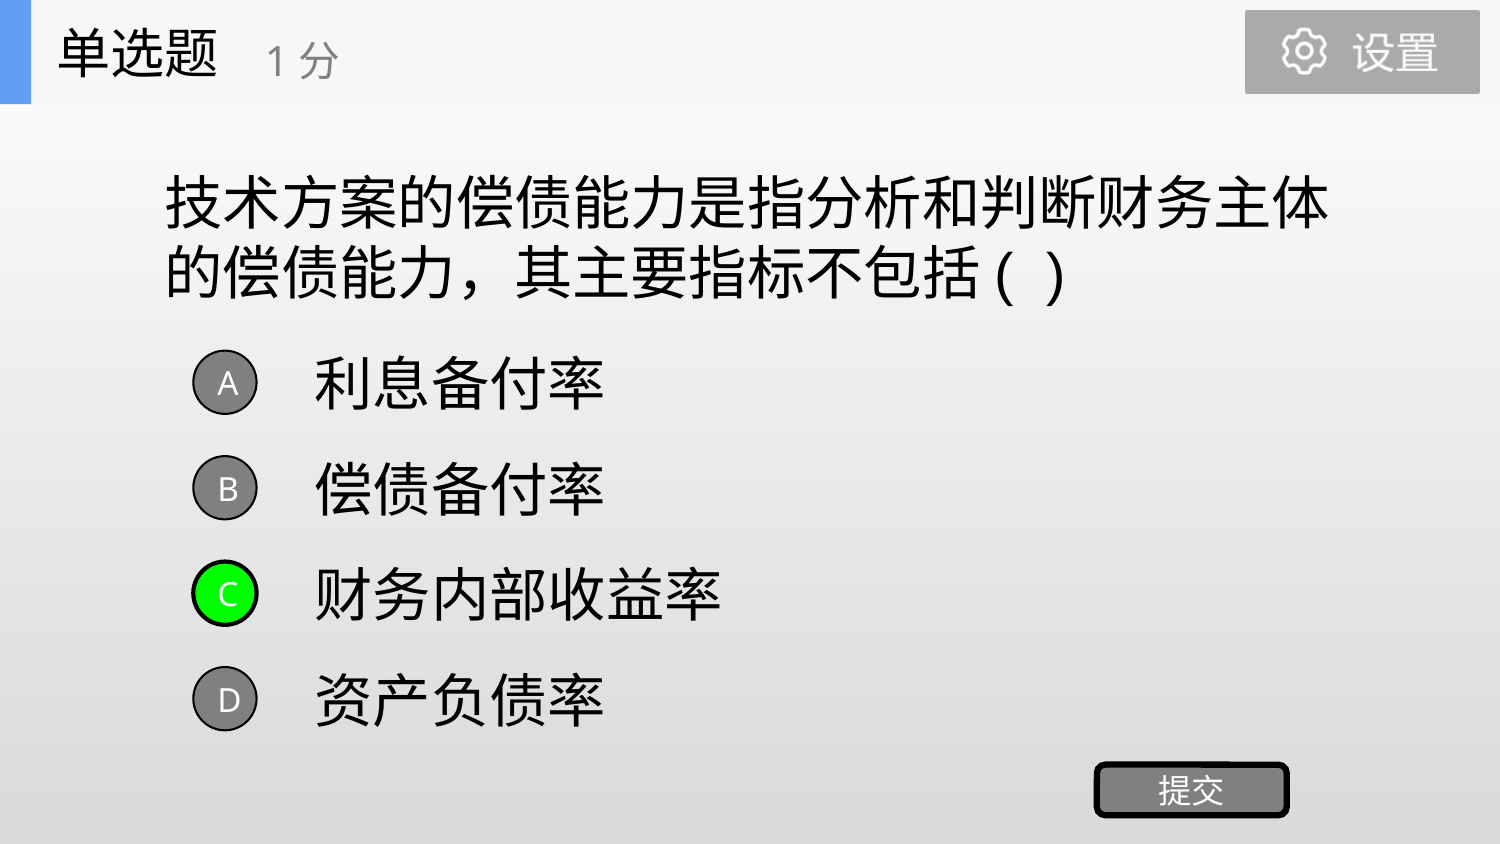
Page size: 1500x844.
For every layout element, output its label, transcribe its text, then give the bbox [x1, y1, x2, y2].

text_box D [192, 665, 258, 732]
text_box 偿债备付率 [299, 448, 1350, 528]
text_box 提交 [1095, 763, 1288, 817]
text_box A [192, 349, 258, 415]
text_box 技术方案的偿债能力是指分析和判断财务主体的偿债能力，其主要指标不包括( ) [149, 105, 1350, 368]
picture [1245, 10, 1480, 94]
text_box 资产负债率 [299, 659, 1350, 739]
text_box C [192, 560, 258, 626]
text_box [0, 0, 1500, 105]
text_box B [192, 455, 258, 521]
text_box 利息备付率 [299, 342, 1350, 422]
text_box 财务内部收益率 [299, 553, 1350, 633]
